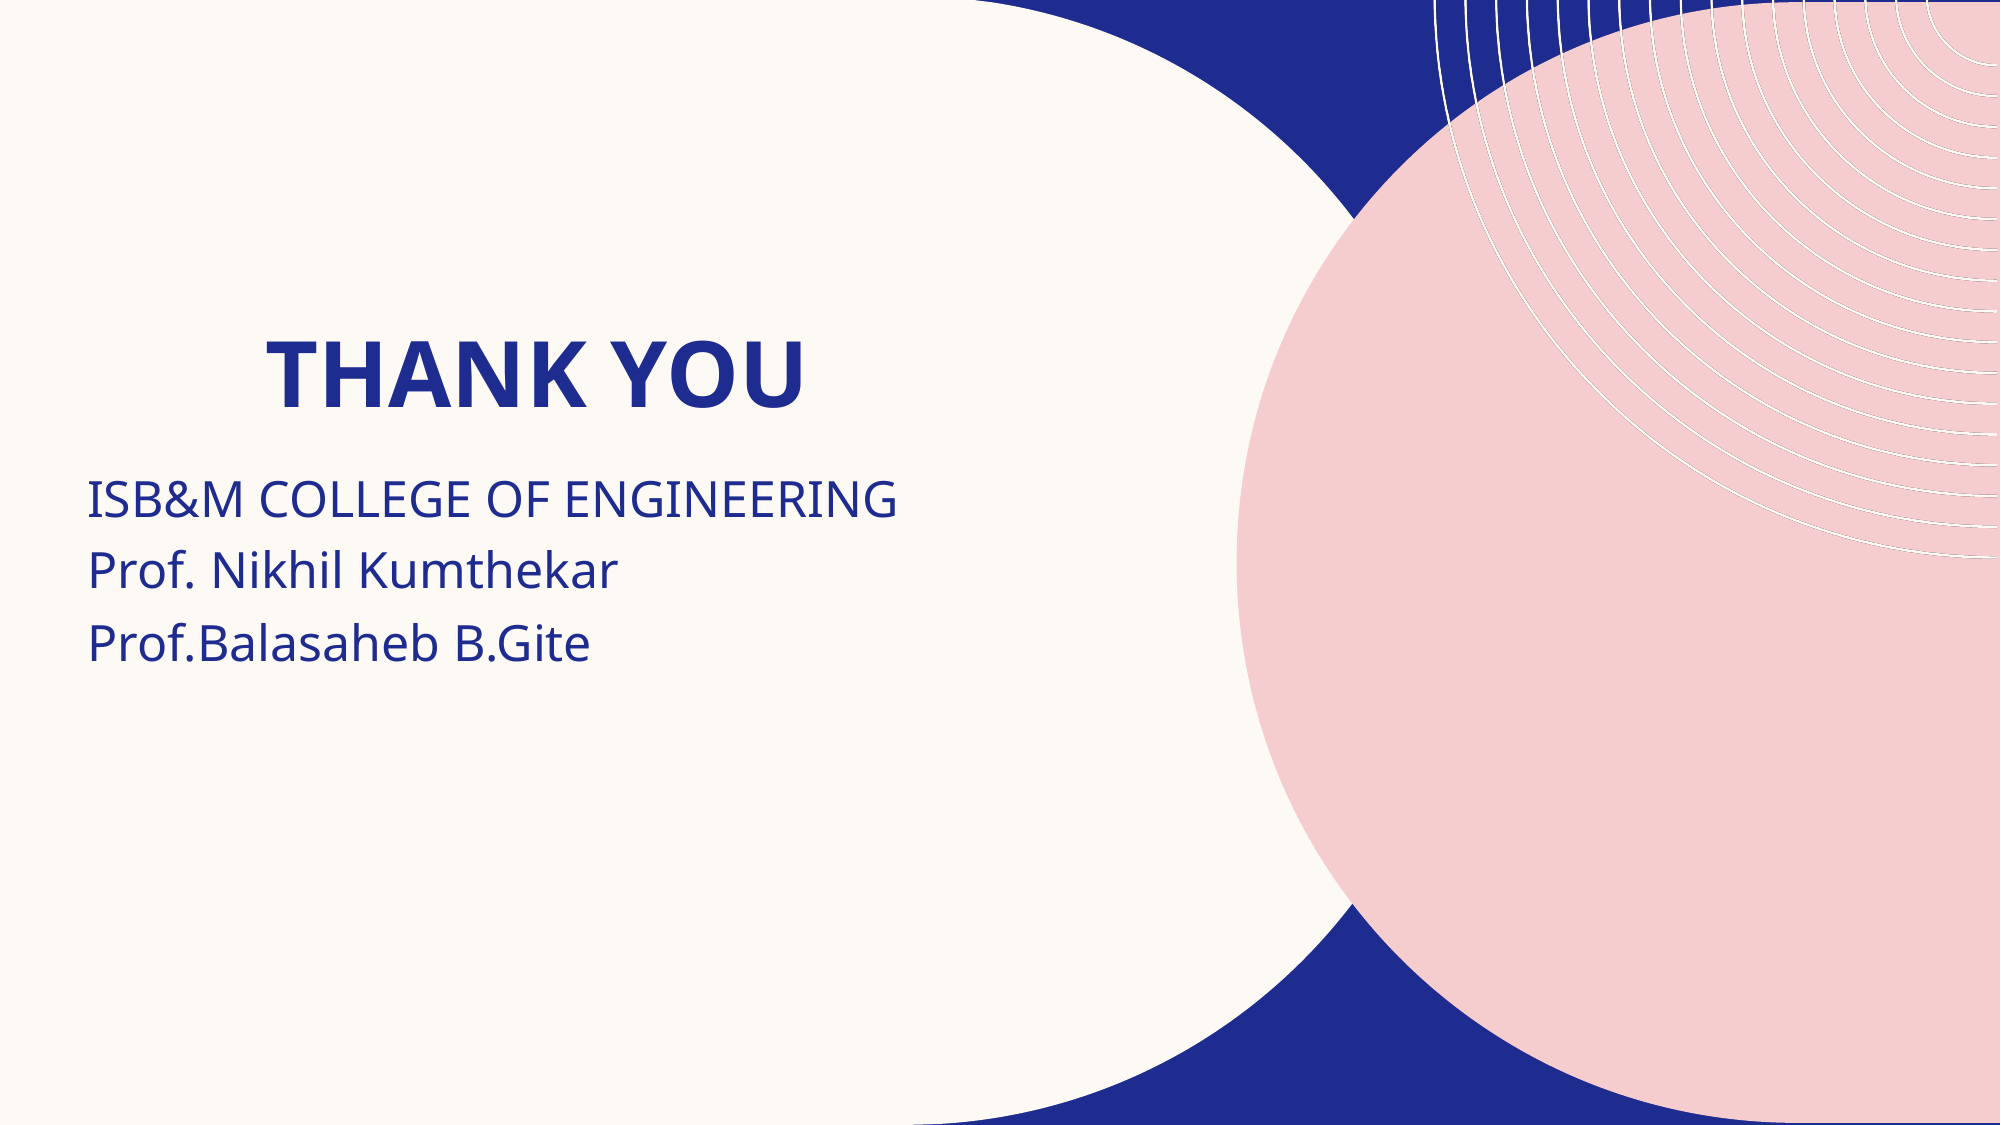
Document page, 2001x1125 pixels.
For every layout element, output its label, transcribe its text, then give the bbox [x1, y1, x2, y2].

picture [1433, 0, 1997, 559]
subtitle ISB&M COLLEGE OF ENGINEERING Prof. Nikhil Kumthekar Prof.Balasaheb B.Gite [72, 467, 1189, 824]
title THANK YOU [250, 323, 935, 434]
